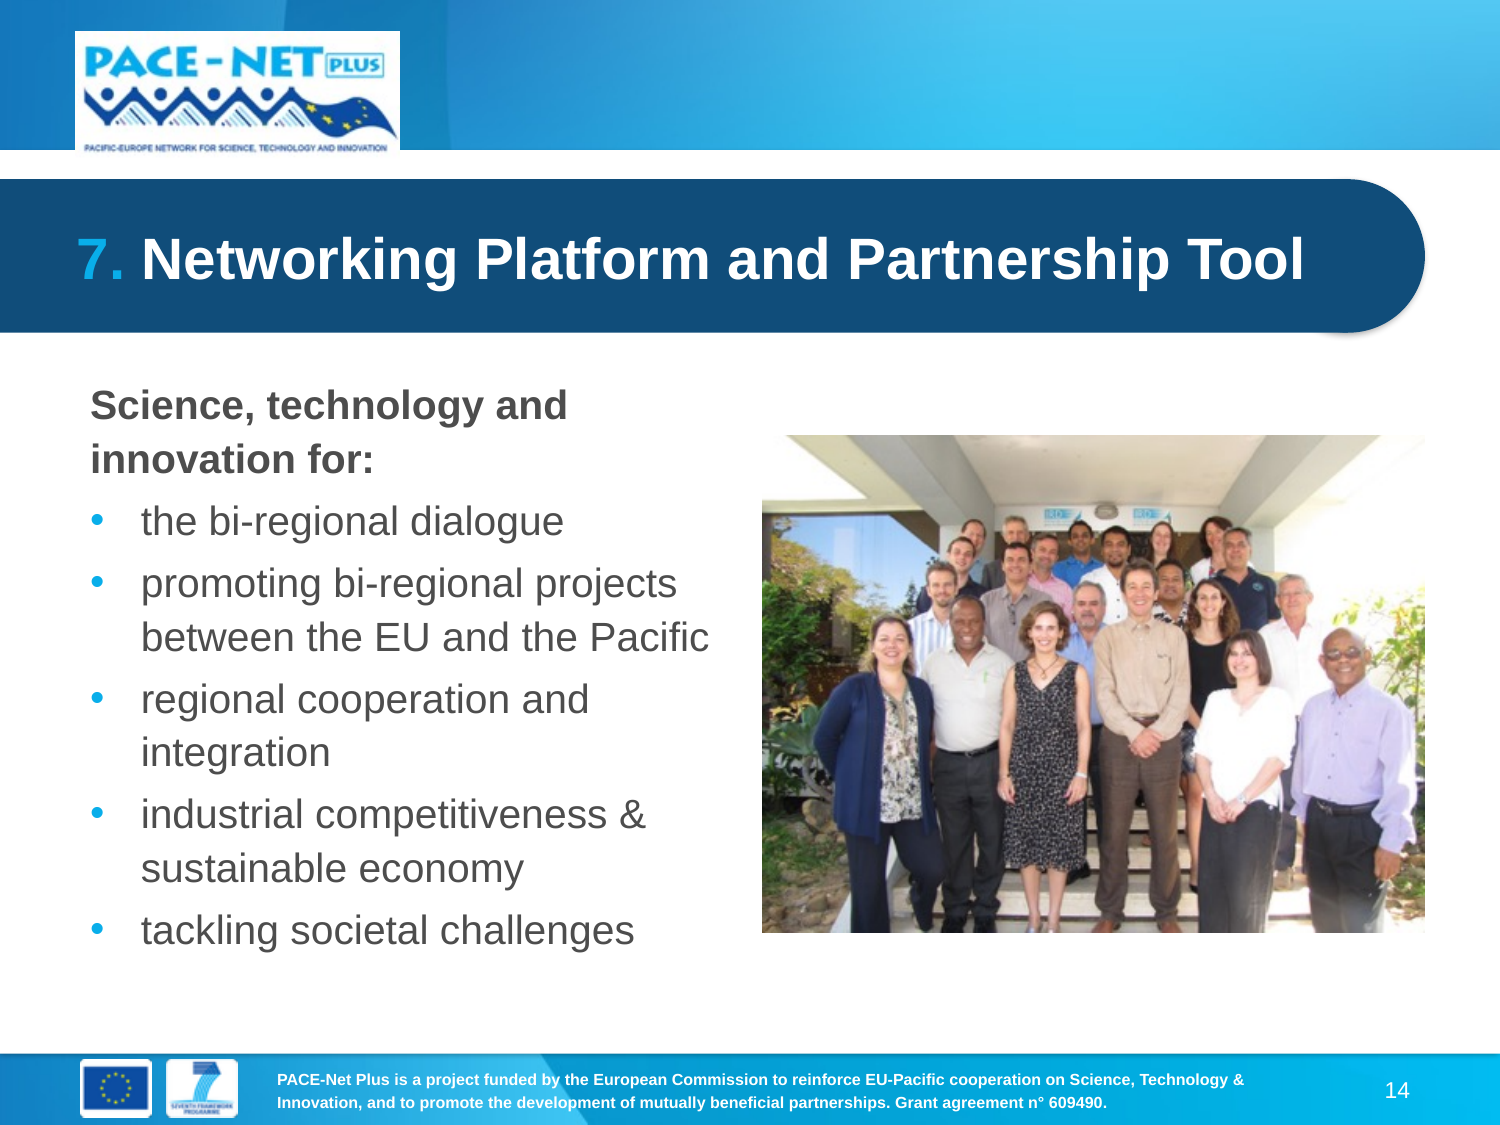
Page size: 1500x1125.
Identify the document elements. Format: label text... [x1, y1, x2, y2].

list Science, technology and innovation for: the bi-regional dialogue promoting bi-regional projects between the EU and the Pacific regional cooperation and integration industrial competitiveness & sustainable economy tackling societal challenges [75, 362, 738, 1005]
title 7. Networking Platform and Partnership Tool [0, 179, 1348, 333]
picture [0, 1054, 587, 1125]
slide_number 14 [1336, 1059, 1425, 1119]
picture [0, 0, 1500, 159]
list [762, 362, 1426, 1006]
